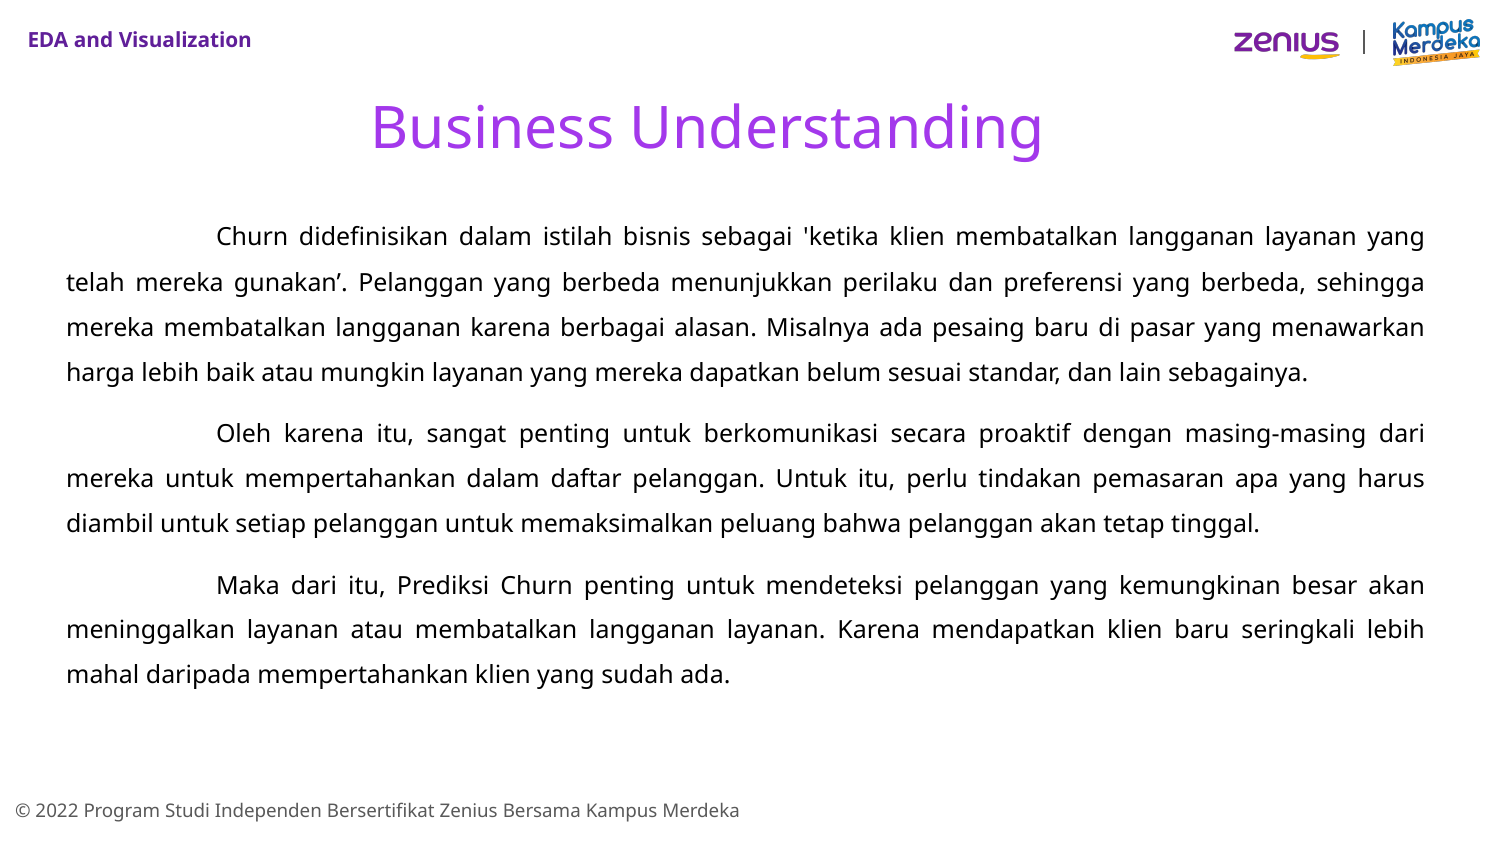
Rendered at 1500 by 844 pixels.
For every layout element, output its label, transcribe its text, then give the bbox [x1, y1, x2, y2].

text_box EDA and Visualization [12, 14, 1011, 57]
list Churn didefinisikan dalam istilah bisnis sebagai 'ketika klien membatalkan langganan layanan yang telah mereka gunakan’. Pelanggan yang berbeda menunjukkan perilaku dan preferensi yang berbeda, sehingga mereka membatalkan langganan karena berbagai alasan. Misalnya ada pesaing baru di pasar yang menawarkan harga lebih baik atau mungkin layanan yang mereka dapatkan belum sesuai standar, dan lain sebagainya. Oleh karena itu, sangat penting untuk berkomunikasi secara proaktif dengan masing-masing dari mereka untuk mempertahankan dalam daftar pelanggan. Untuk itu, perlu tindakan pemasaran apa yang harus diambil untuk setiap pelanggan untuk memaksimalkan peluang bahwa pelanggan akan tetap tinggal. Maka dari itu, Prediksi Churn penting untuk mendeteksi pelanggan yang kemungkinan besar akan meninggalkan layanan atau membatalkan langganan layanan. Karena mendapatkan klien baru seringkali lebih mahal daripada mempertahankan klien yang sudah ada. [51, 176, 1443, 756]
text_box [1230, 15, 1480, 69]
title Business Understanding [12, 57, 1404, 193]
text_box © 2022 Program Studi Independen Bersertifikat Zenius Bersama Kampus Merdeka [0, 787, 1468, 833]
